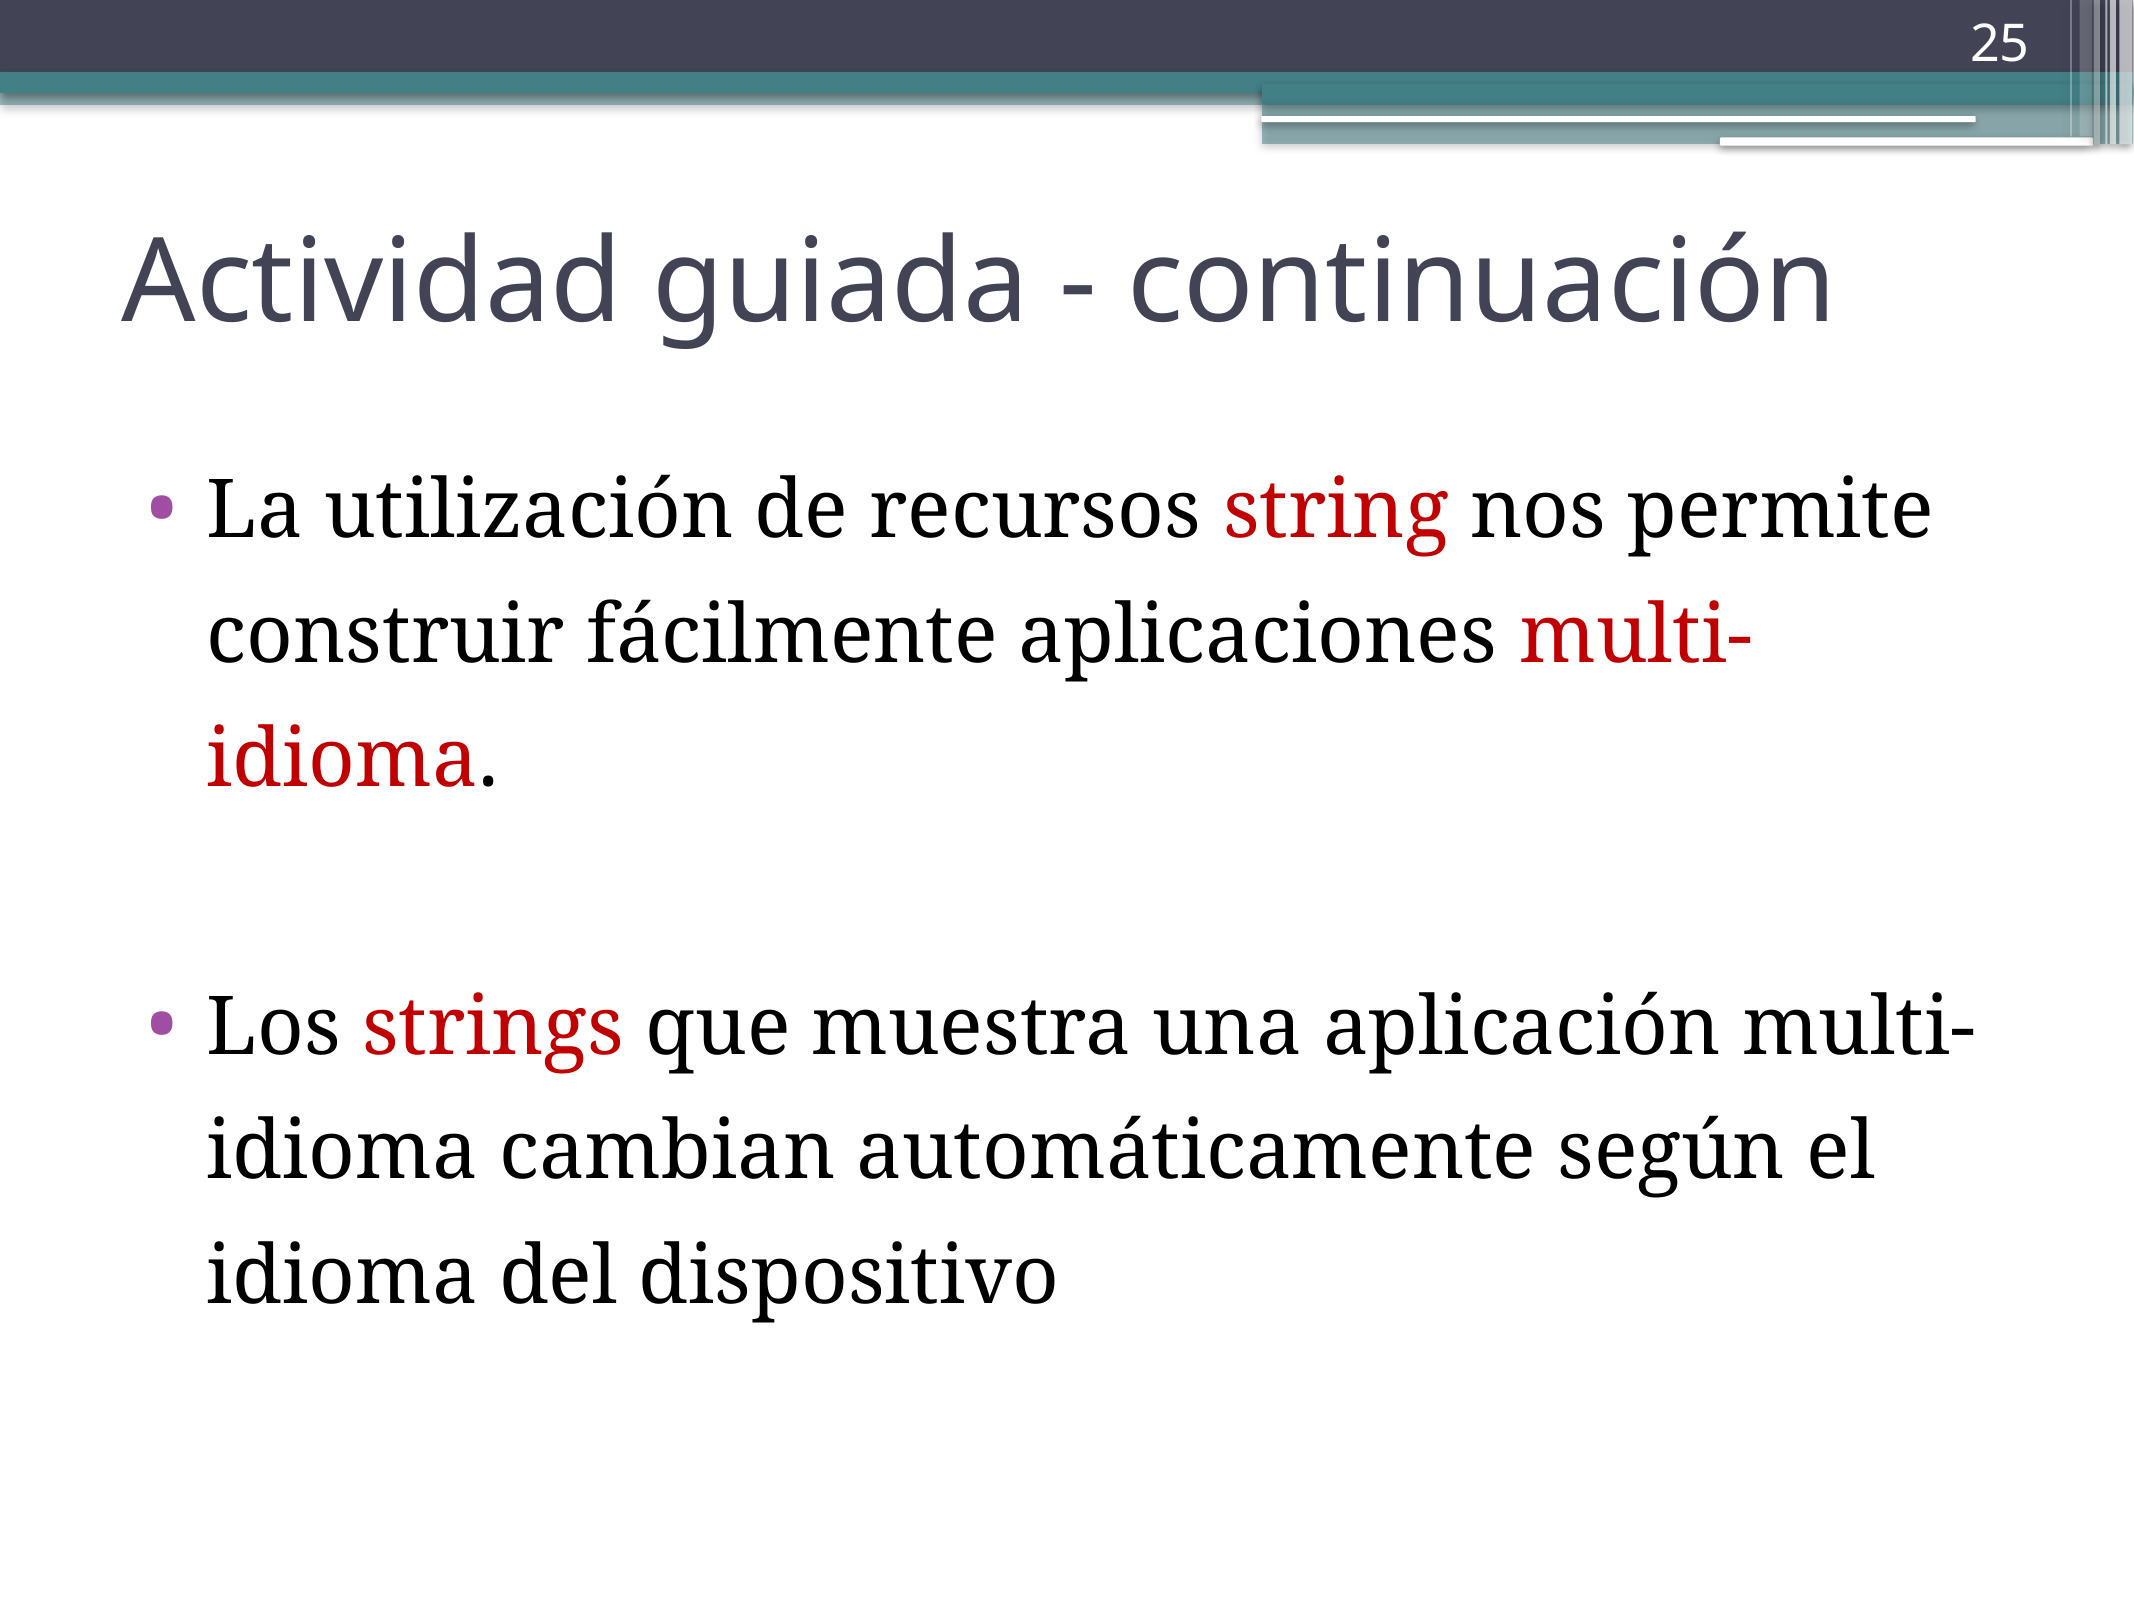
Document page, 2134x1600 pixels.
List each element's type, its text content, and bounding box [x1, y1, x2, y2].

text_box La utilización de recursos string nos permite construir fácilmente aplicaciones multi-idioma. Los strings que muestra una aplicación multi-idioma cambian automáticamente según el idioma del dispositivo [106, 421, 2024, 1402]
text_box Actividad guiada - continuación [106, 150, 2027, 399]
text_box ‹#› [1553, 5, 2052, 91]
